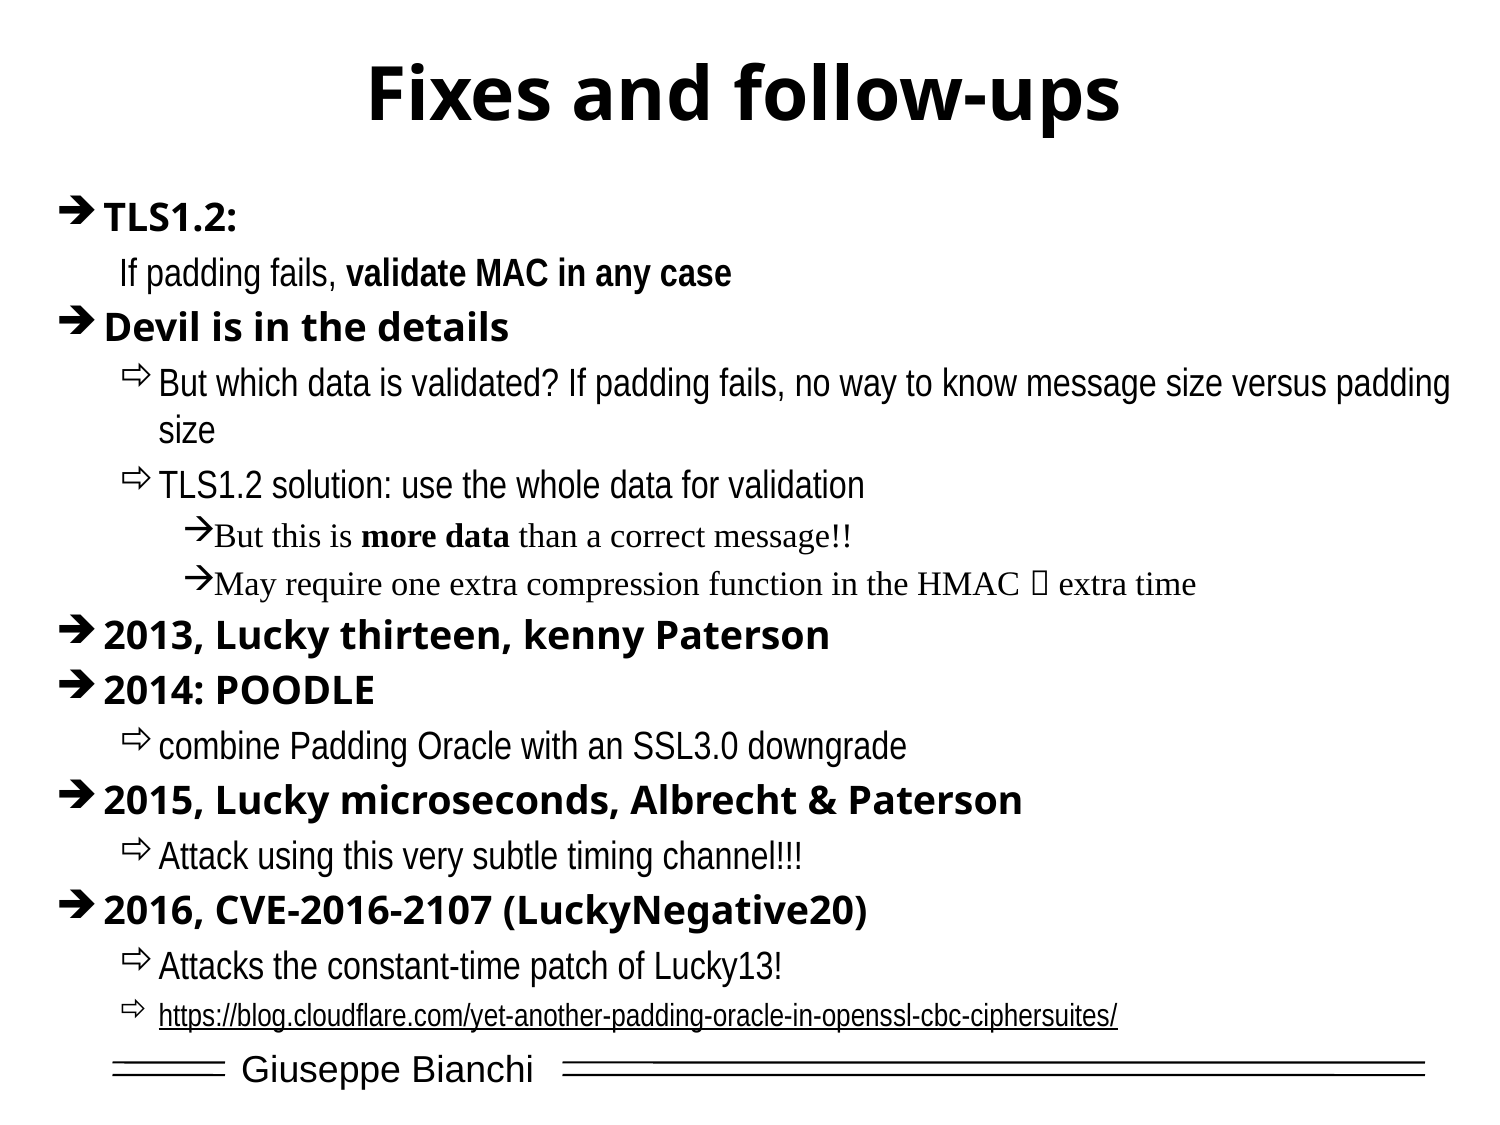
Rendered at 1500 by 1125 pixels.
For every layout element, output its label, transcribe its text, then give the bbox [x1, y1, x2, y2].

list TLS1.2: If padding fails, validate MAC in any case Devil is in the details But which data is validated? If padding fails, no way to know message size versus padding size TLS1.2 solution: use the whole data for validation But this is more data than a correct message!! May require one extra compression function in the HMAC  extra time 2013, Lucky thirteen, kenny Paterson 2014: POODLE combine Padding Oracle with an SSL3.0 downgrade 2015, Lucky microseconds, Albrecht & Paterson Attack using this very subtle timing channel!!! 2016, CVE-2016-2107 (LuckyNegative20) Attacks the constant-time patch of Lucky13! https://blog.cloudflare.com/yet-another-padding-oracle-in-openssl-cbc-ciphersuites/ [41, 184, 1471, 1047]
title Fixes and follow-ups [112, 36, 1376, 144]
